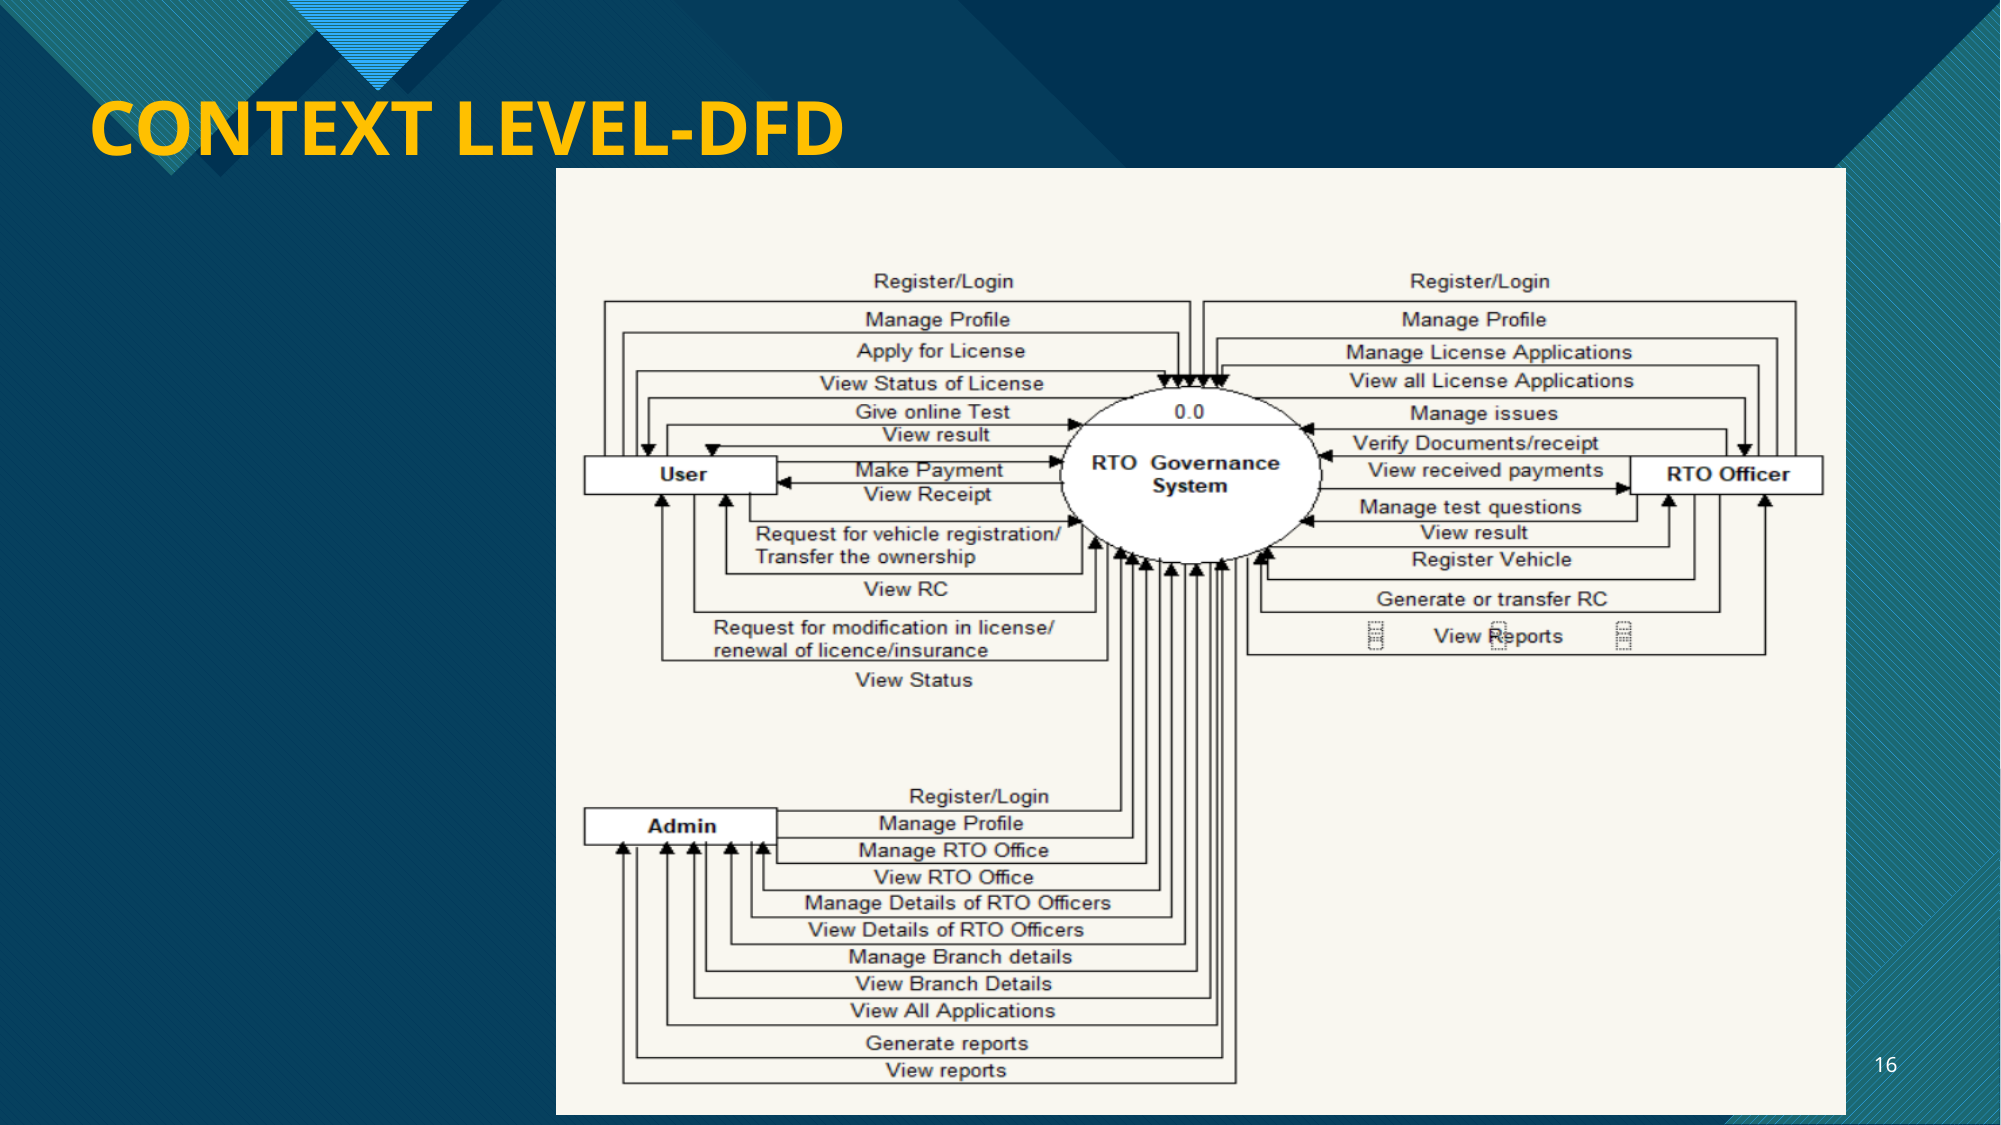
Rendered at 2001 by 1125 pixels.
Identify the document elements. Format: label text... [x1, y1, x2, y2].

slide_number 16 [1846, 1035, 1913, 1096]
picture [557, 168, 1846, 1115]
title DIAGRAMS [1846, 698, 2001, 1004]
title CONTEXT LEVEL-DFD [73, 38, 1350, 180]
